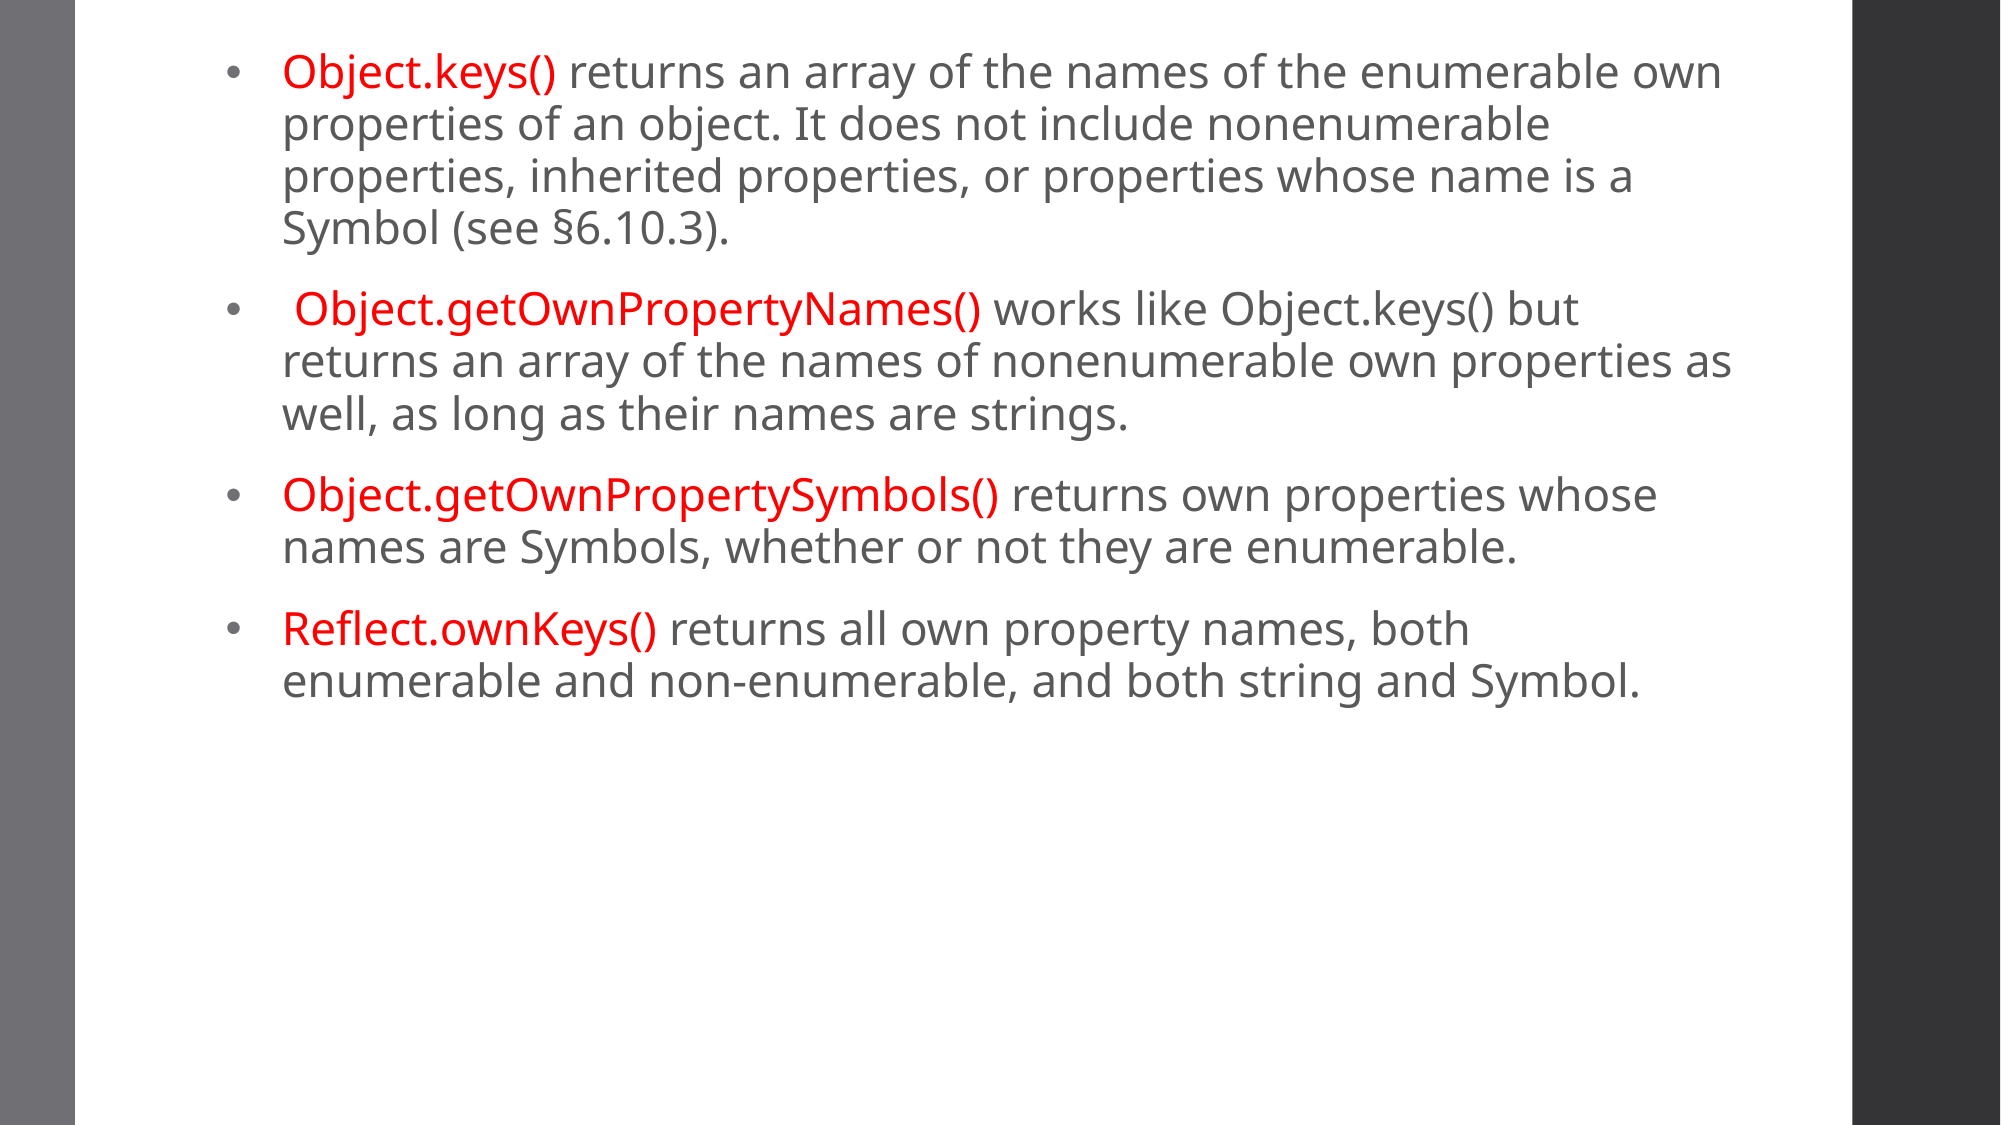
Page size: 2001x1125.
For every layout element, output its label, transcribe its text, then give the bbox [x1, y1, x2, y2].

list Object.keys() returns an array of the names of the enumerable own properties of an object. It does not include nonenumerable properties, inherited properties, or properties whose name is a Symbol (see §6.10.3). Object.getOwnPropertyNames() works like Object.keys() but returns an array of the names of nonenumerable own properties as well, as long as their names are strings. Object.getOwnPropertySymbols() returns own properties whose names are Symbols, whether or not they are enumerable. Reflect.ownKeys() returns all own property names, both enumerable and non-enumerable, and both string and Symbol. [173, 38, 1752, 1065]
